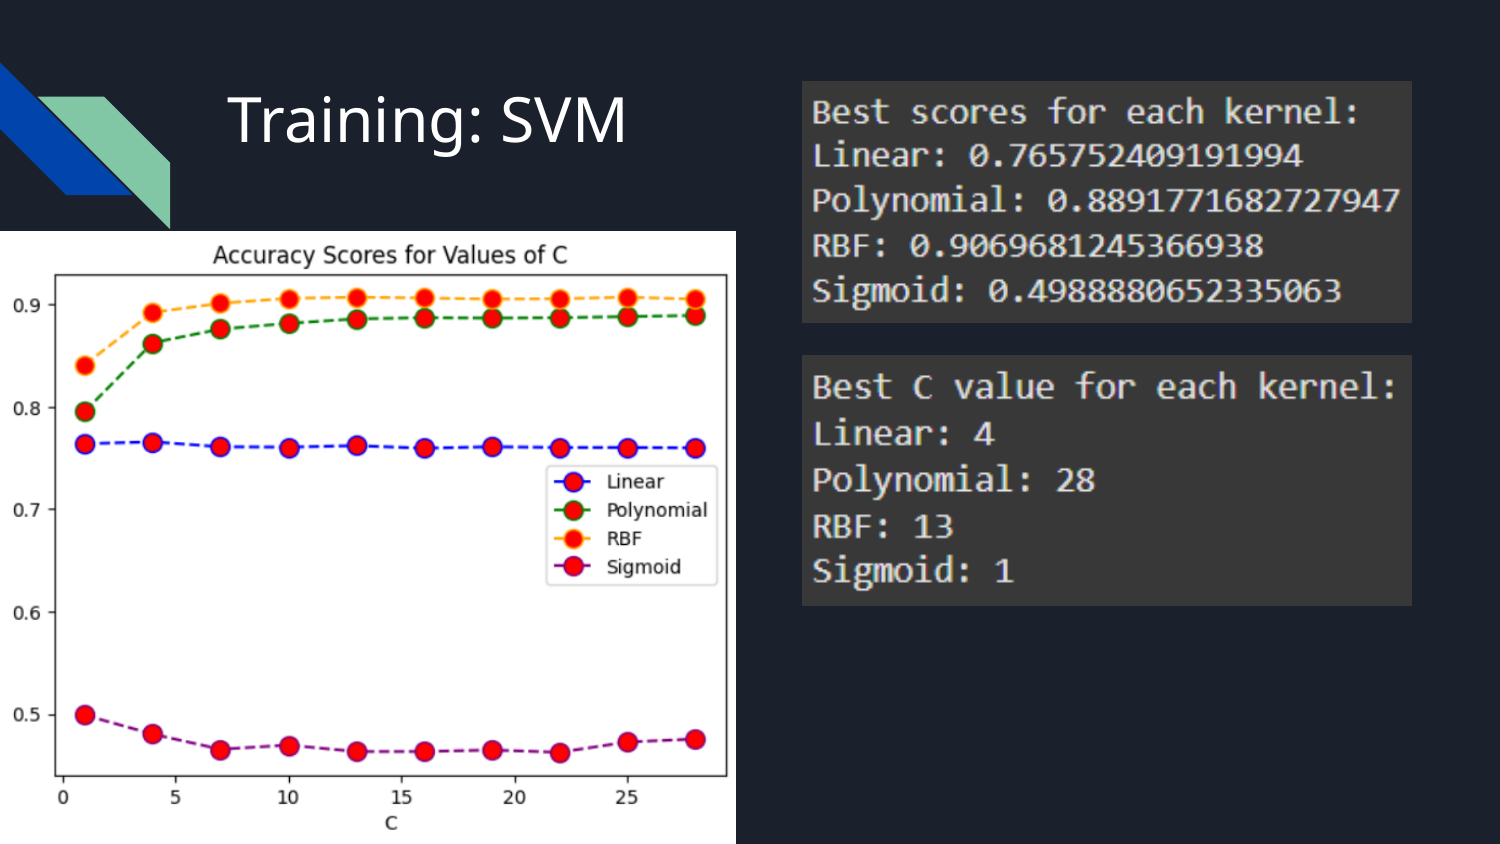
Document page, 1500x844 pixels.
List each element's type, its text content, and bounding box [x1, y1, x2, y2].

picture [801, 355, 1412, 606]
title Training: SVM [212, 64, 1368, 215]
picture [0, 230, 737, 844]
picture [801, 81, 1412, 323]
